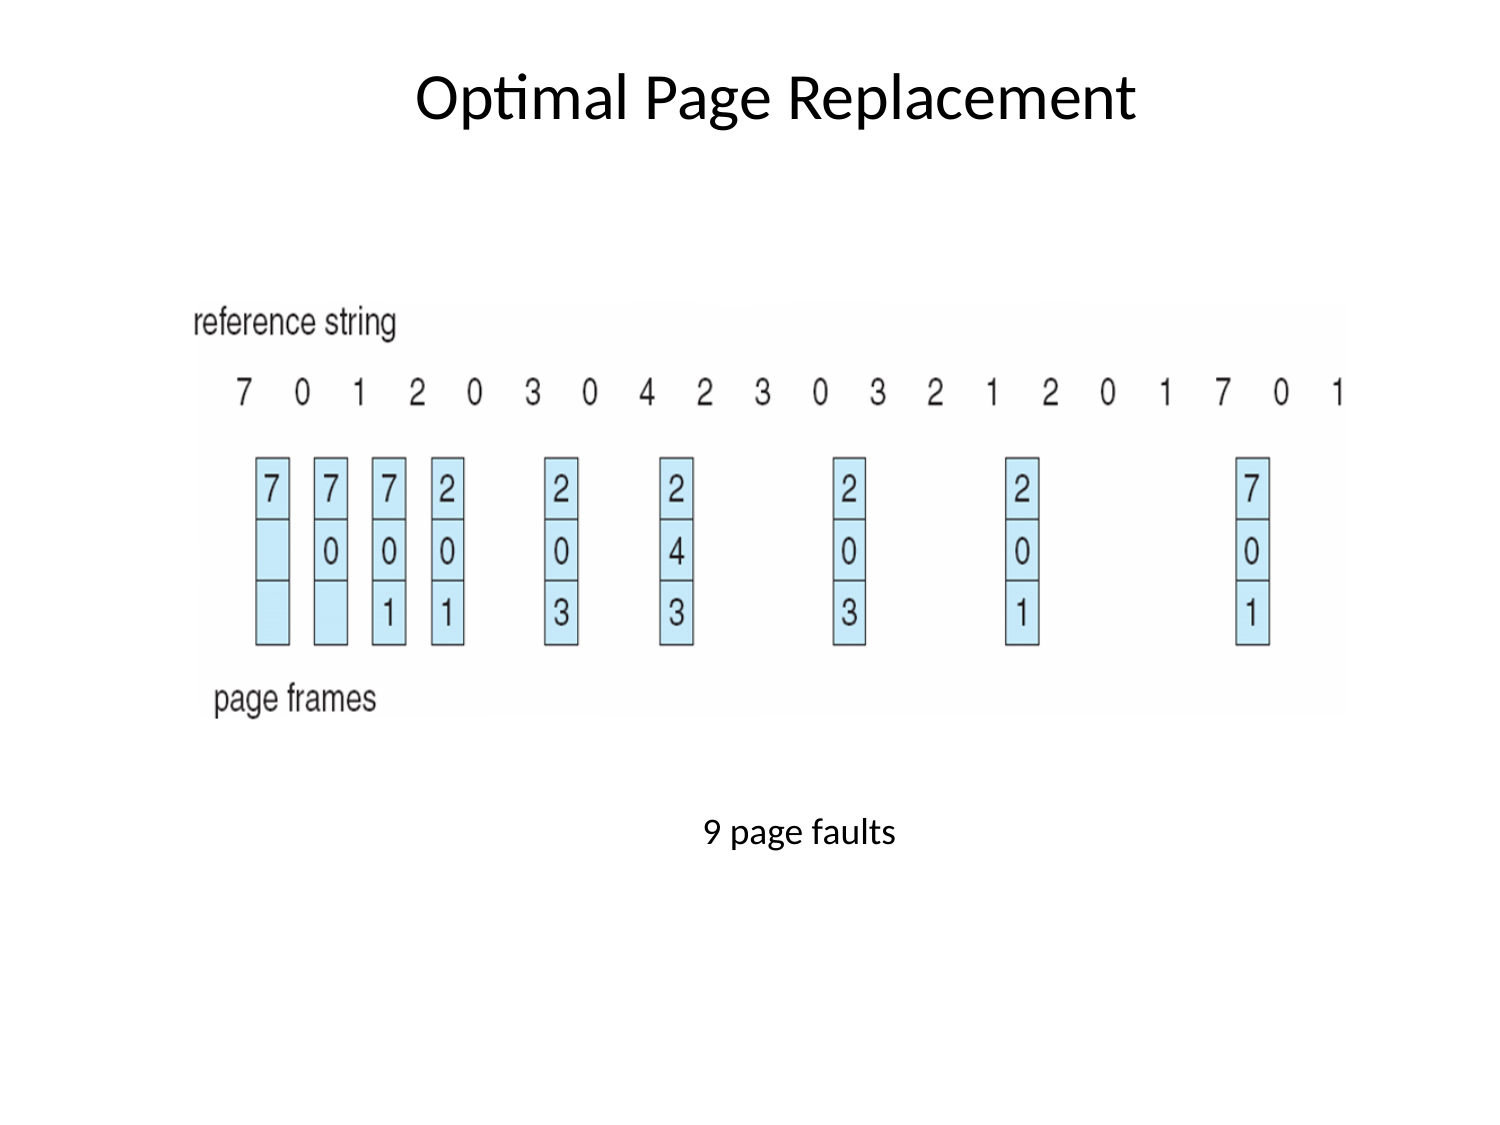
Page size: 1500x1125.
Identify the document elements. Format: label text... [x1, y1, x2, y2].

picture [191, 298, 1346, 721]
title Optimal Page Replacement [129, 45, 1425, 141]
text_box 9 page faults [687, 799, 1325, 860]
